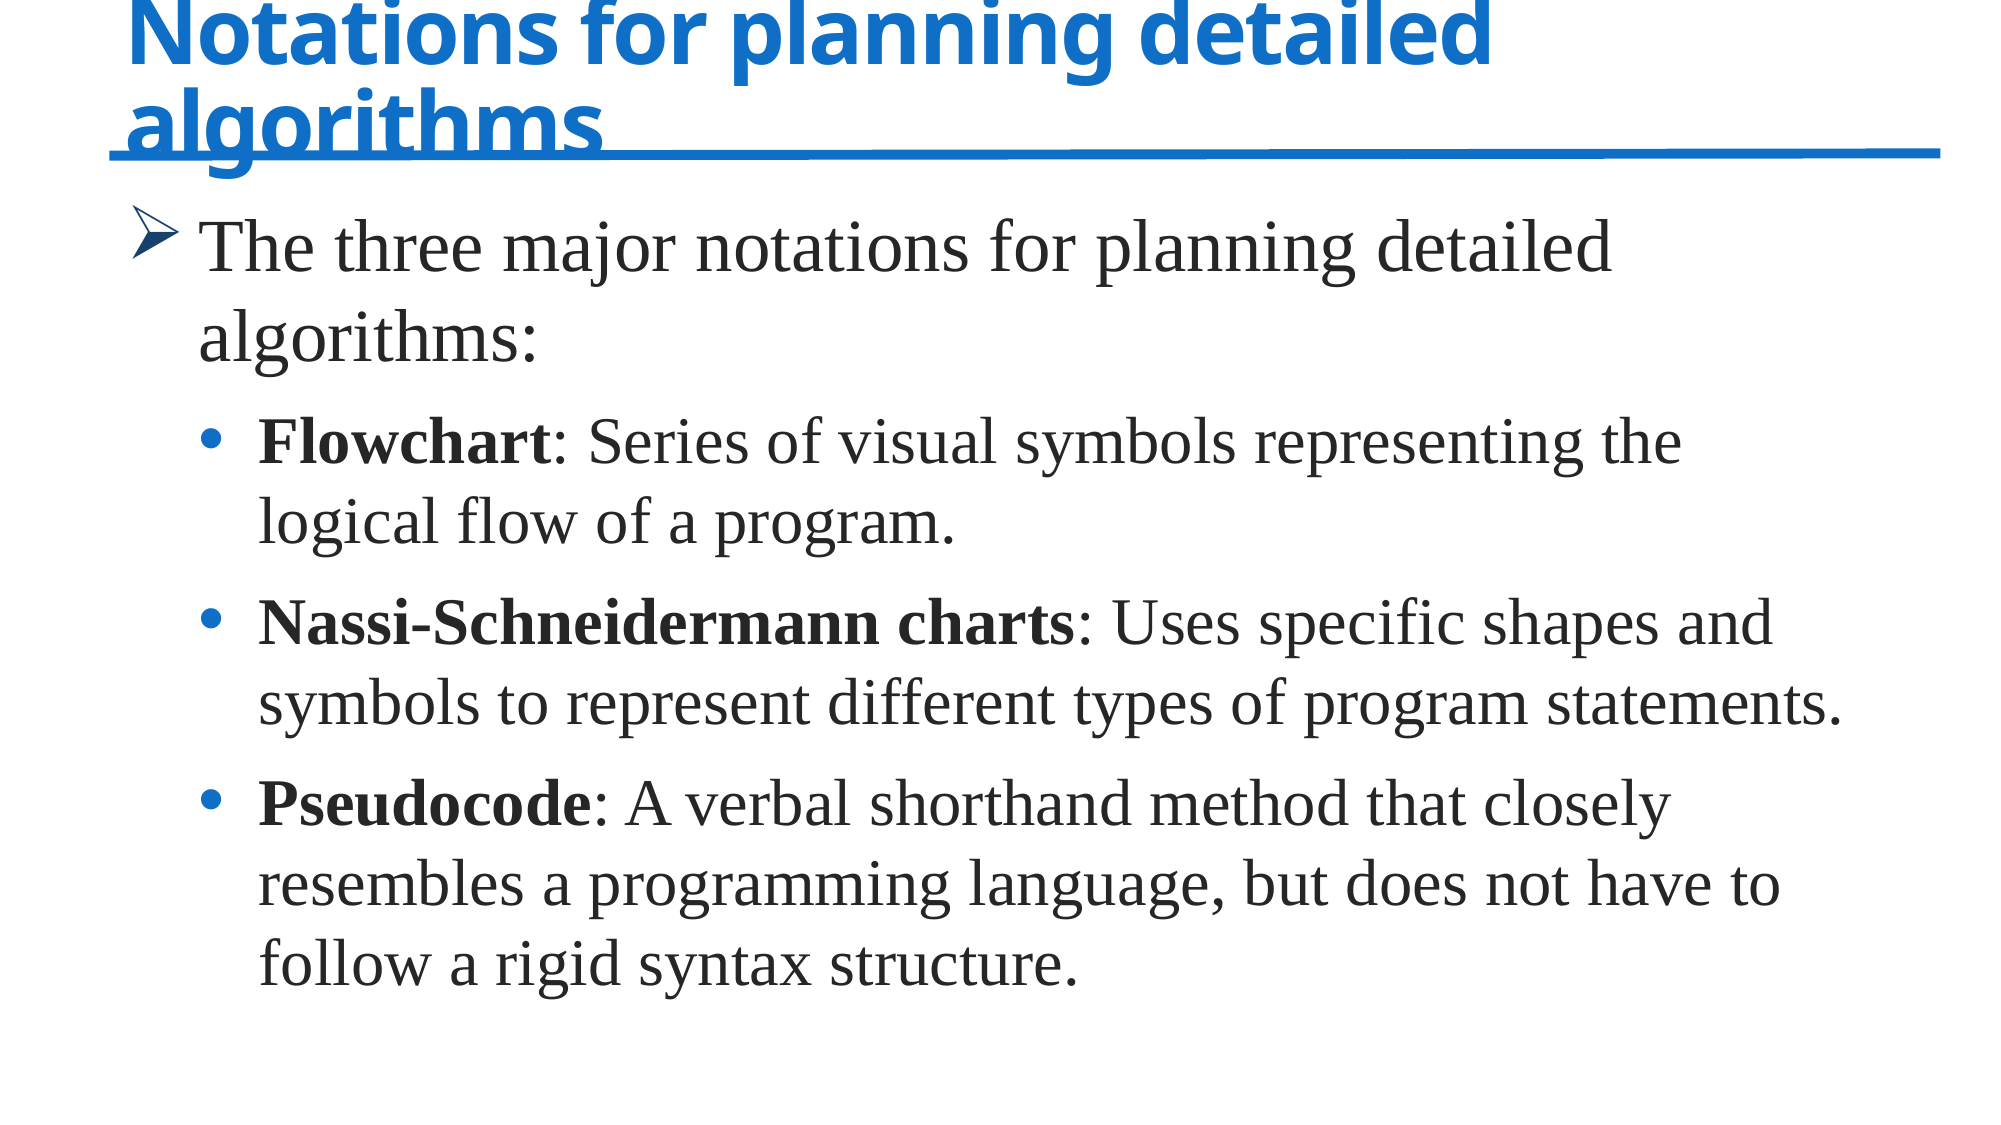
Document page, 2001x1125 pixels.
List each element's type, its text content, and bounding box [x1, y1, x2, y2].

list The three major notations for planning detailed algorithms: Flowchart: Series of visual symbols representing the logical flow of a program. Nassi-Schneidermann charts: Uses specific shapes and symbols to represent different types of program statements. Pseudocode: A verbal shorthand method that closely resembles a programming language, but does not have to follow a rigid syntax structure. [111, 188, 1876, 1040]
title Notations for planning detailed algorithms [109, 12, 1877, 154]
